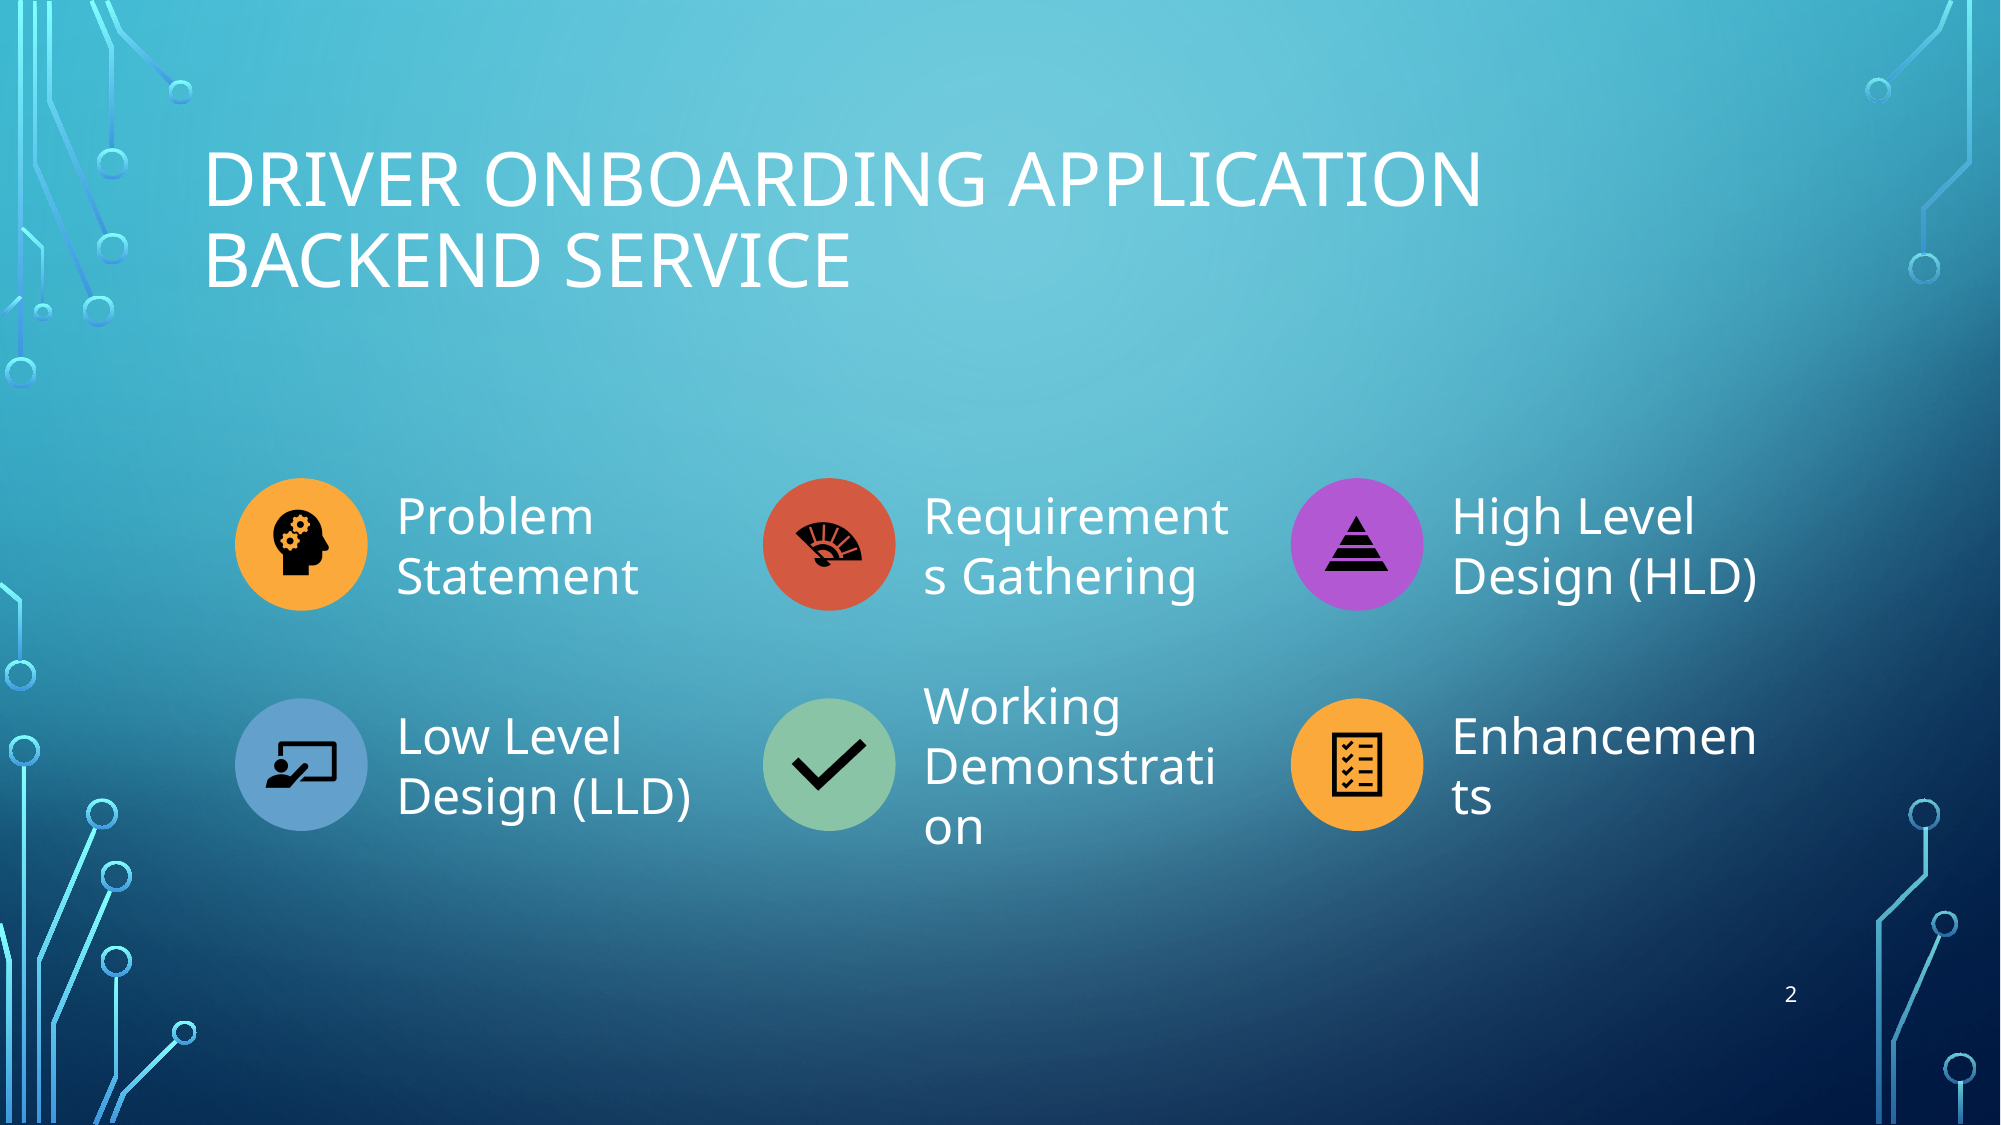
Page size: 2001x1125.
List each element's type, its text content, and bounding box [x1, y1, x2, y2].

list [186, 396, 1813, 913]
title Driver Onboarding Application Backend Service [187, 101, 1813, 344]
slide_number 2 [1685, 965, 1813, 1025]
